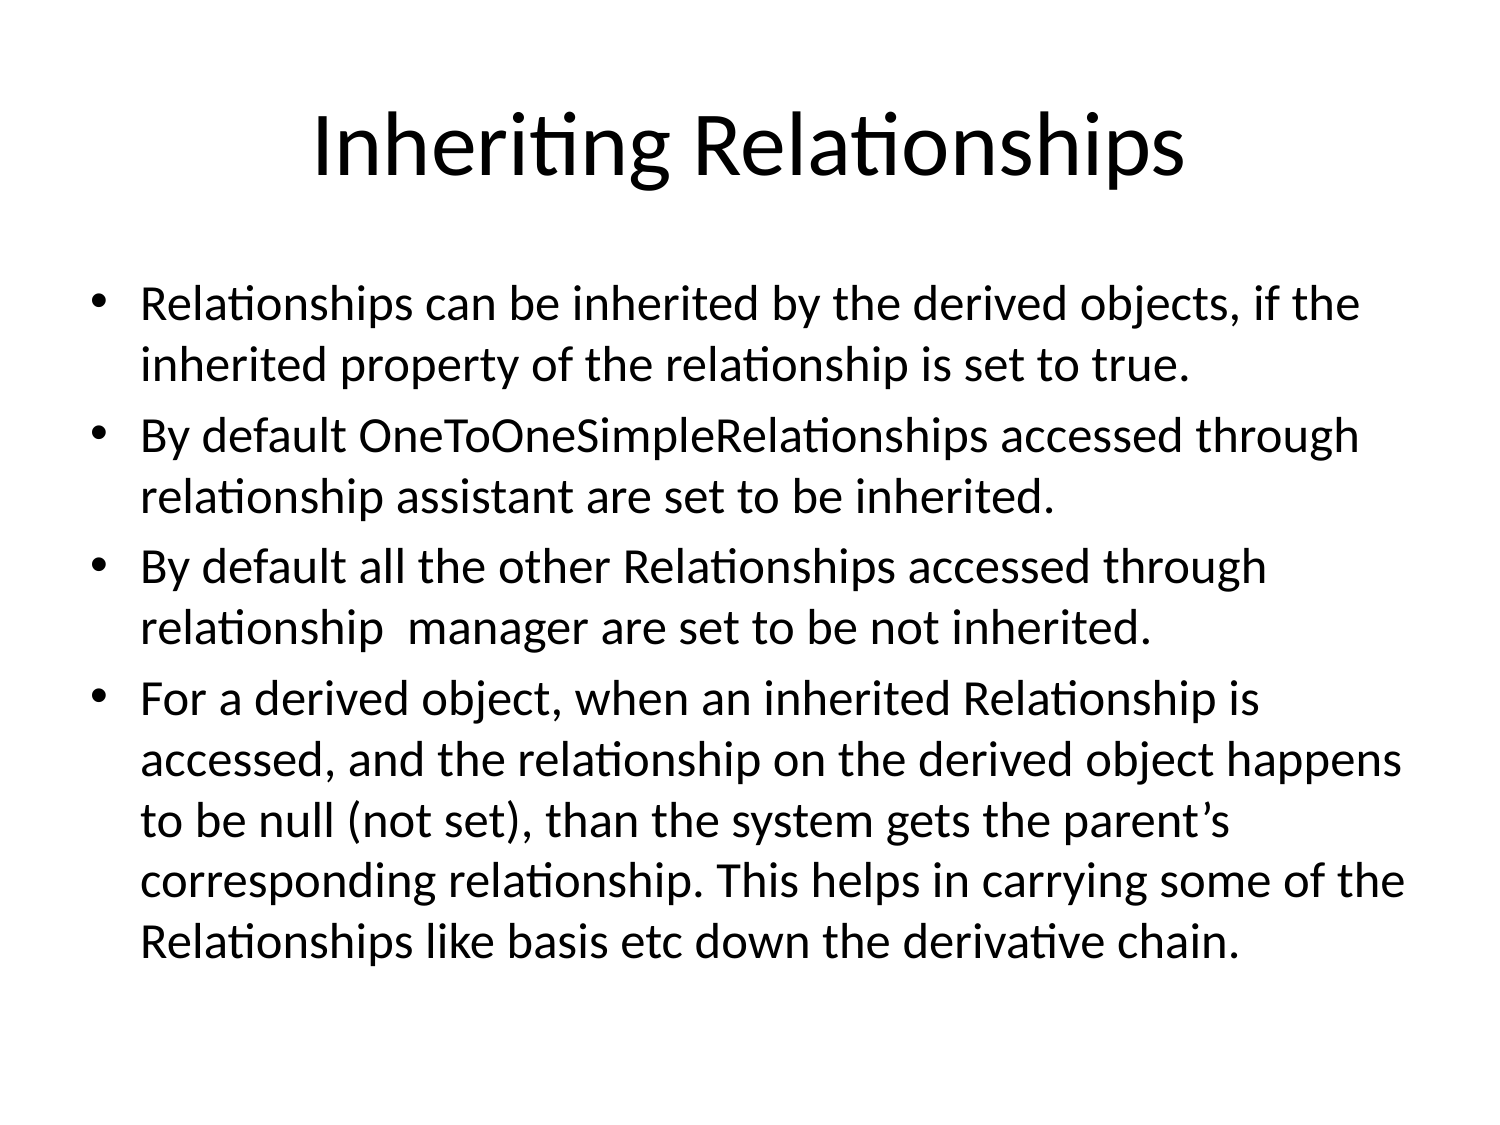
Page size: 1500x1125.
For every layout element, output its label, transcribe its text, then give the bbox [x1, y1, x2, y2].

list Relationships can be inherited by the derived objects, if the inherited property of the relationship is set to true. By default OneToOneSimpleRelationships accessed through relationship assistant are set to be inherited. By default all the other Relationships accessed through relationship manager are set to be not inherited. For a derived object, when an inherited Relationship is accessed, and the relationship on the derived object happens to be null (not set), than the system gets the parent’s corresponding relationship. This helps in carrying some of the Relationships like basis etc down the derivative chain. [75, 262, 1425, 1005]
title Inheriting Relationships [75, 45, 1425, 233]
